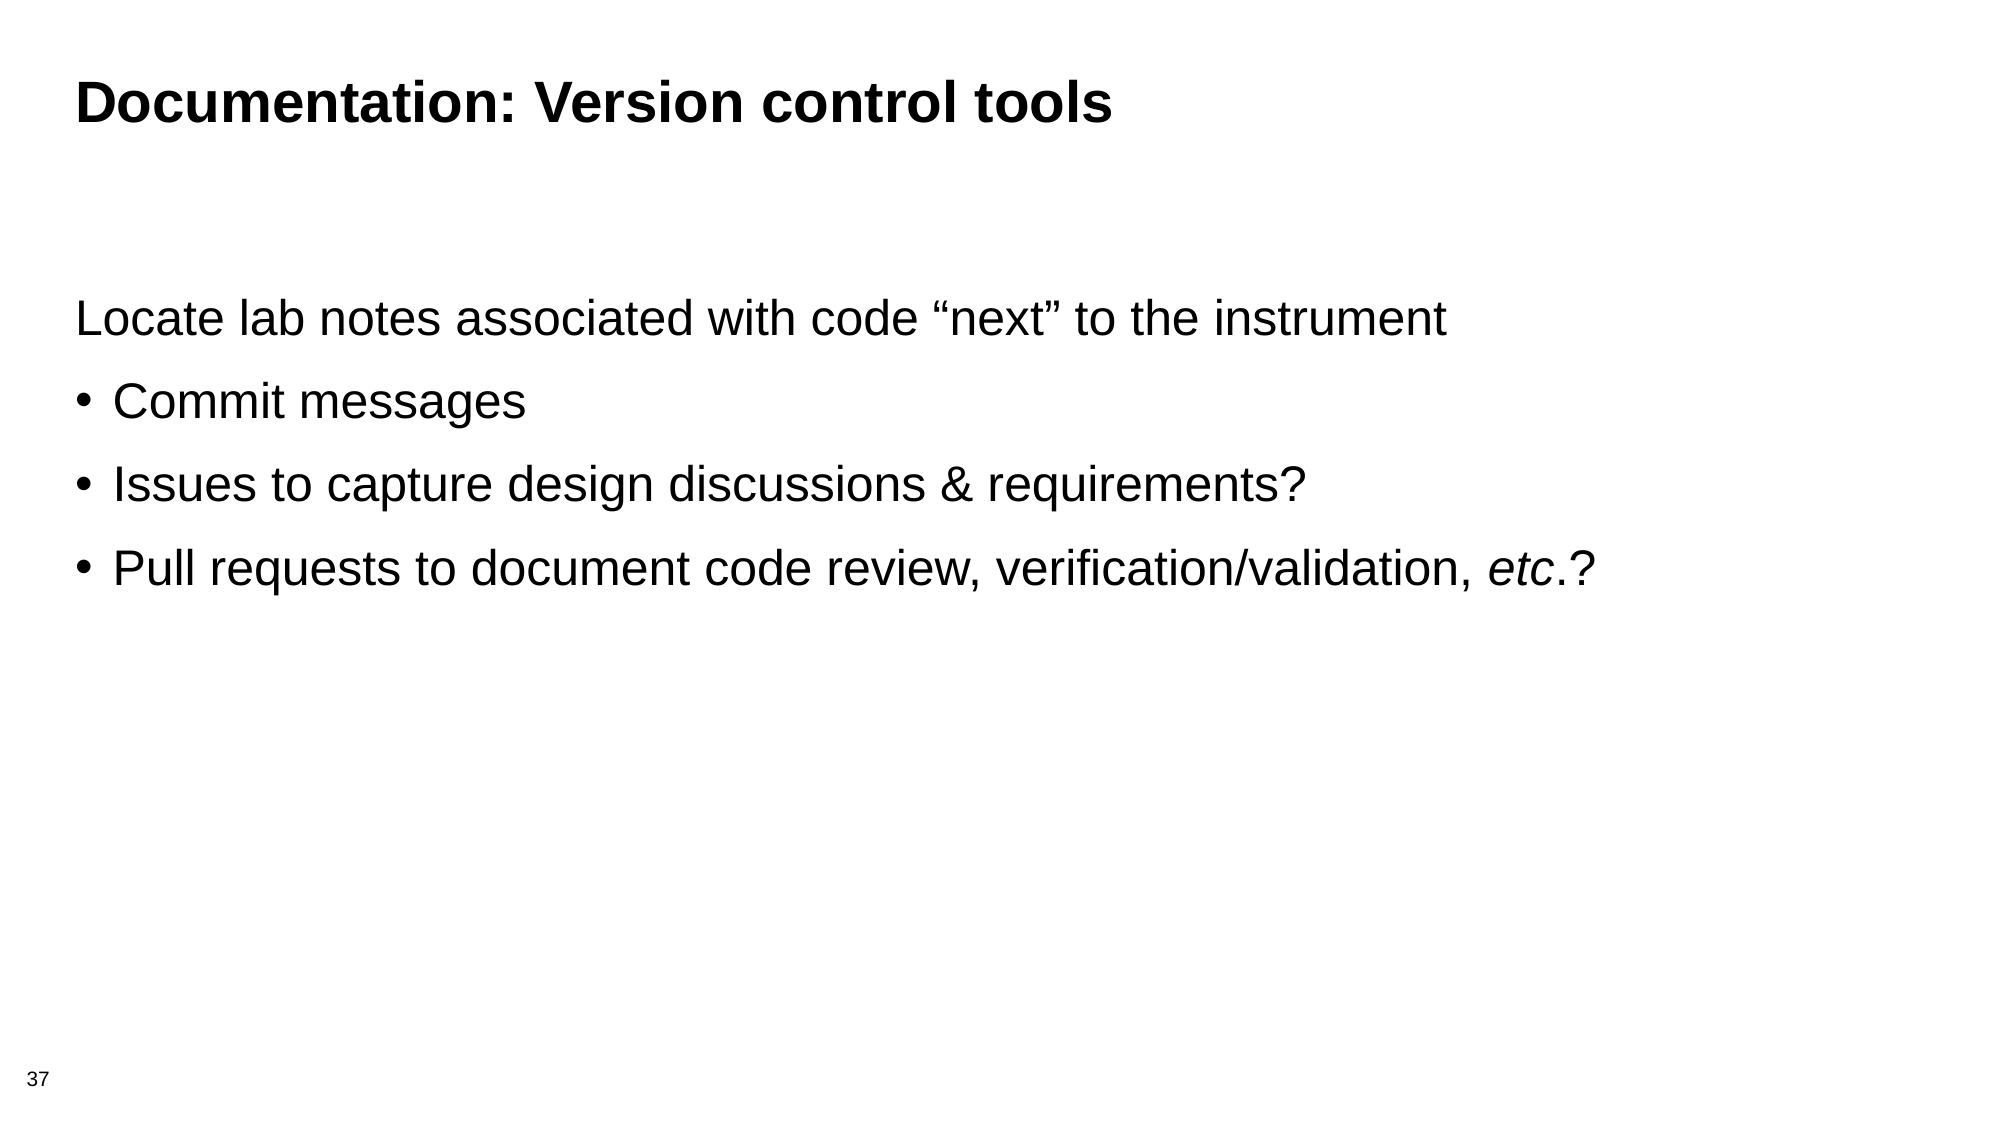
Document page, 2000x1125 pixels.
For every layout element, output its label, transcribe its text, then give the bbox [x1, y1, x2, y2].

title Documentation: Version control tools [59, 67, 1926, 218]
list Locate lab notes associated with code “next” to the instrument Commit messages Issues to capture design discussions & requirements? Pull requests to document code review, verification/validation, etc.? [59, 284, 1926, 950]
